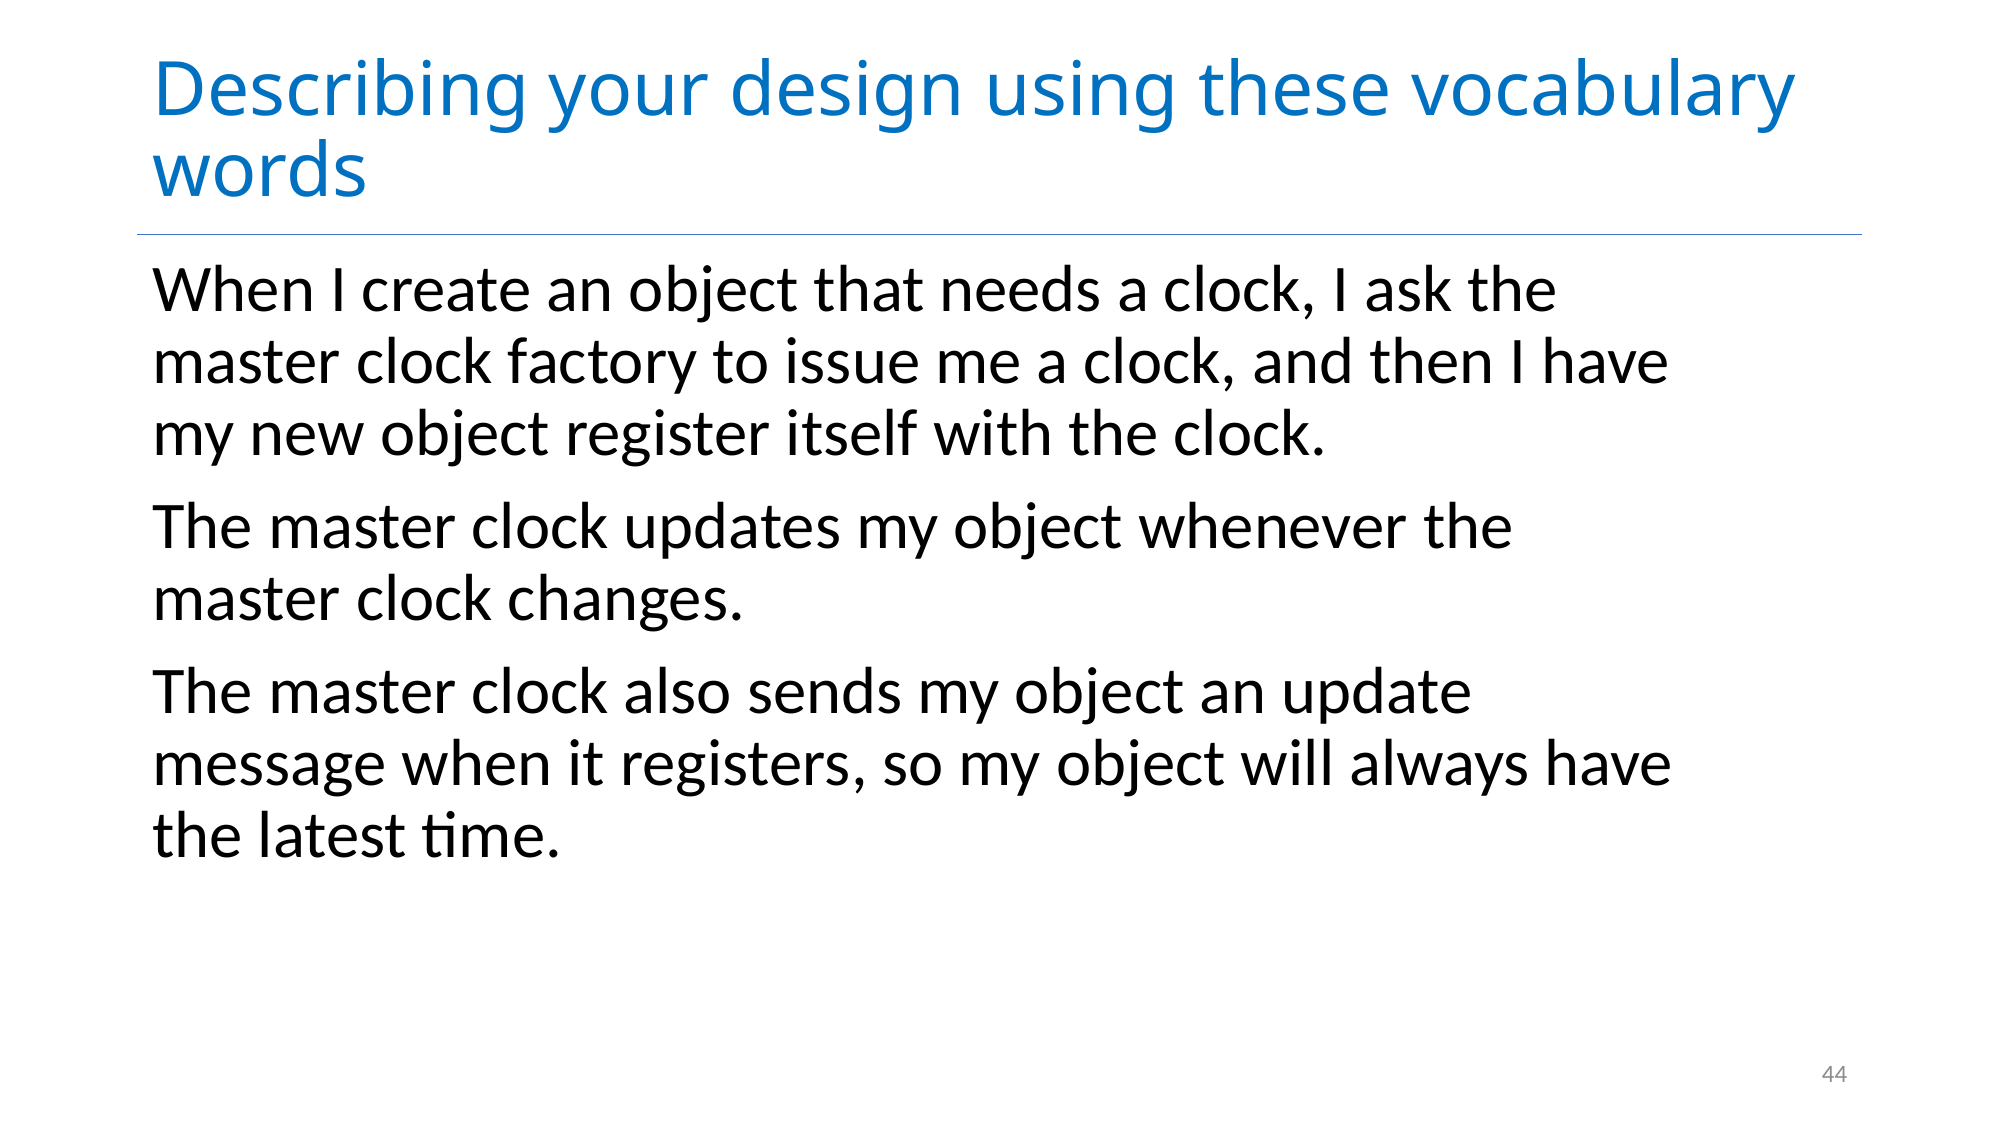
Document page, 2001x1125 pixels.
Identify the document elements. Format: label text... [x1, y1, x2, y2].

title Describing your design using these vocabulary words [137, 3, 1863, 221]
slide_number 44 [1412, 1042, 1863, 1103]
list When I create an object that needs a clock, I ask the master clock factory to issue me a clock, and then I have my new object register itself with the clock. The master clock updates my object whenever the master clock changes. The master clock also sends my object an update message when it registers, so my object will always have the latest time. [137, 246, 1730, 960]
